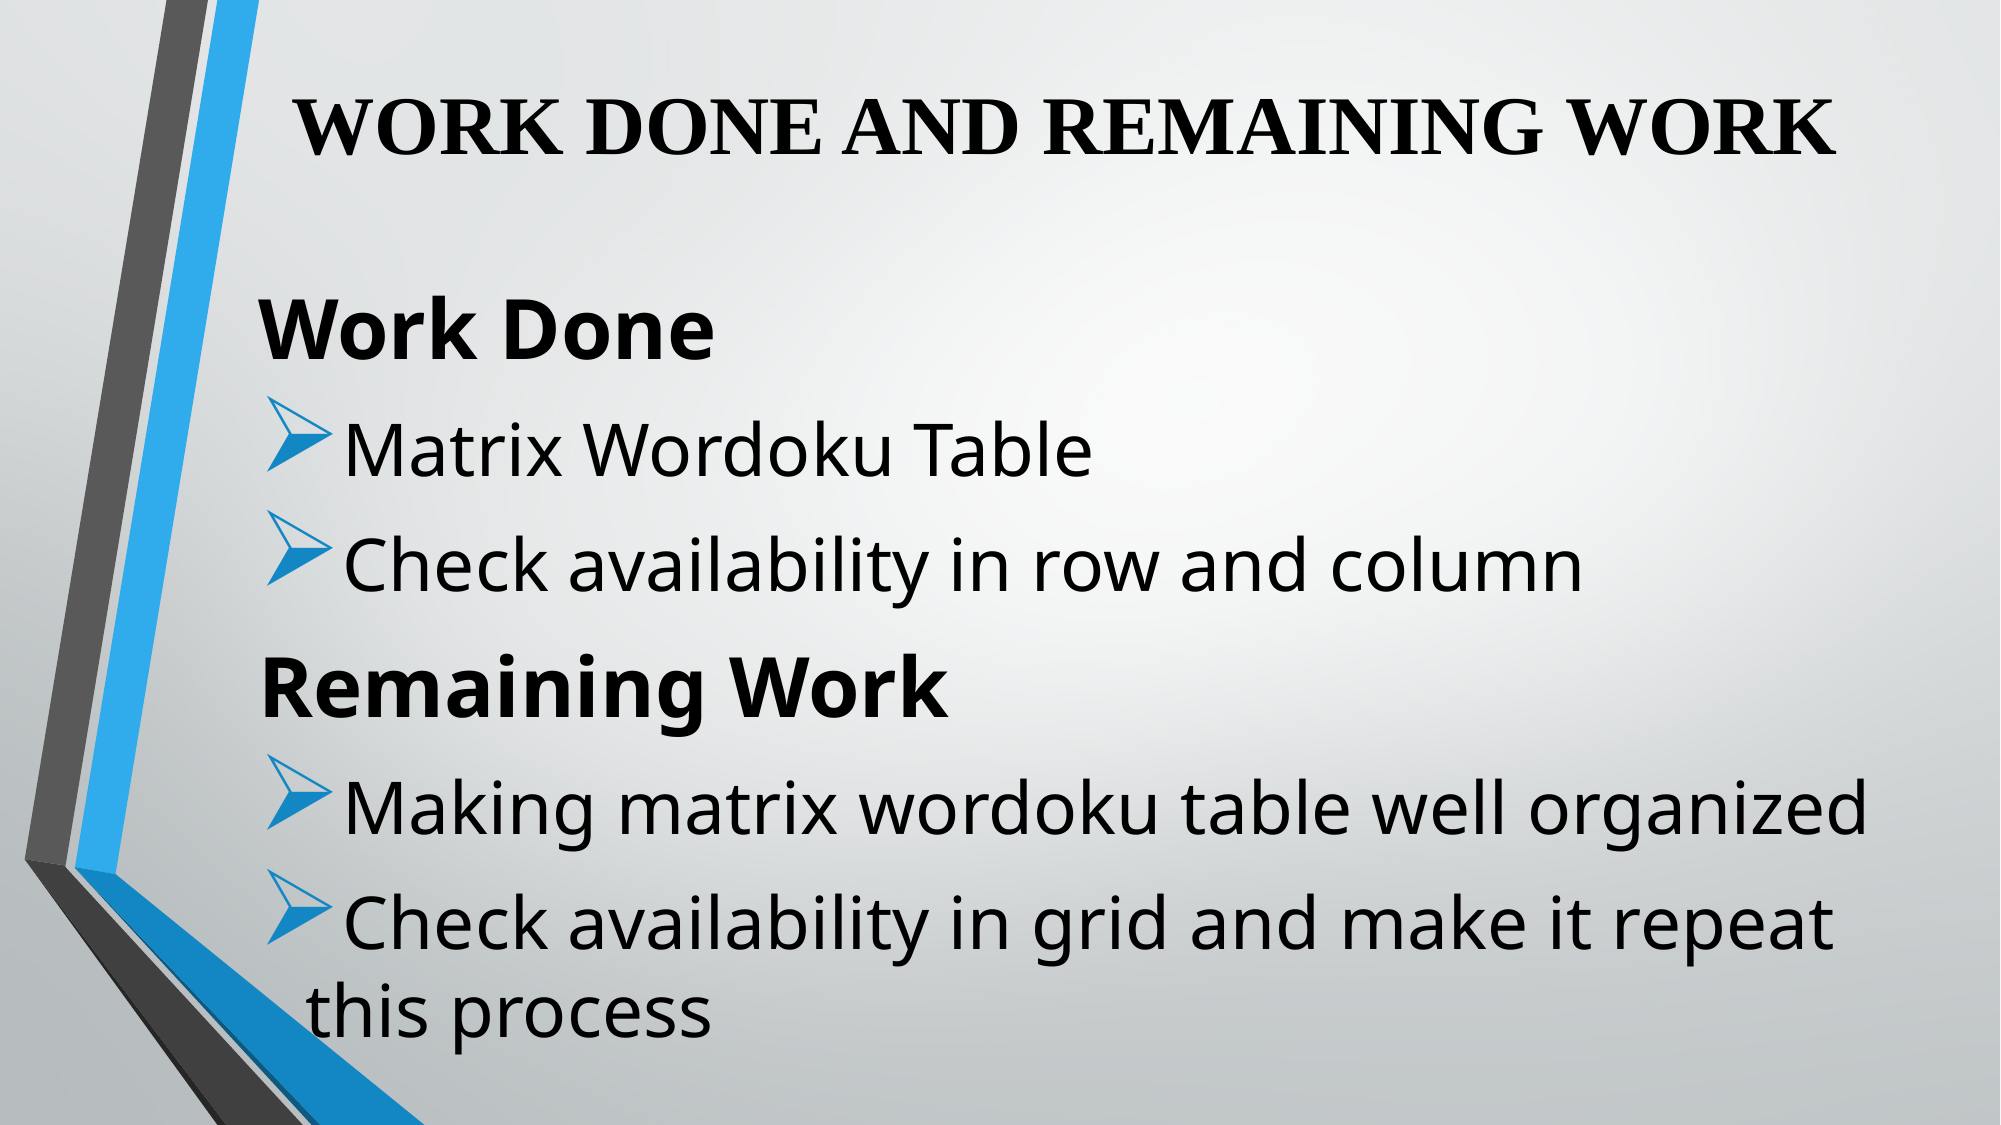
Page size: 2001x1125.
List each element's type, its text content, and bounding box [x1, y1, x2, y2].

list Work Done Matrix Wordoku Table Check availability in row and column Remaining Work Making matrix wordoku table well organized Check availability in grid and make it repeat this process [243, 202, 1887, 1125]
title WORK DONE AND REMAINING WORK [243, 0, 1887, 202]
